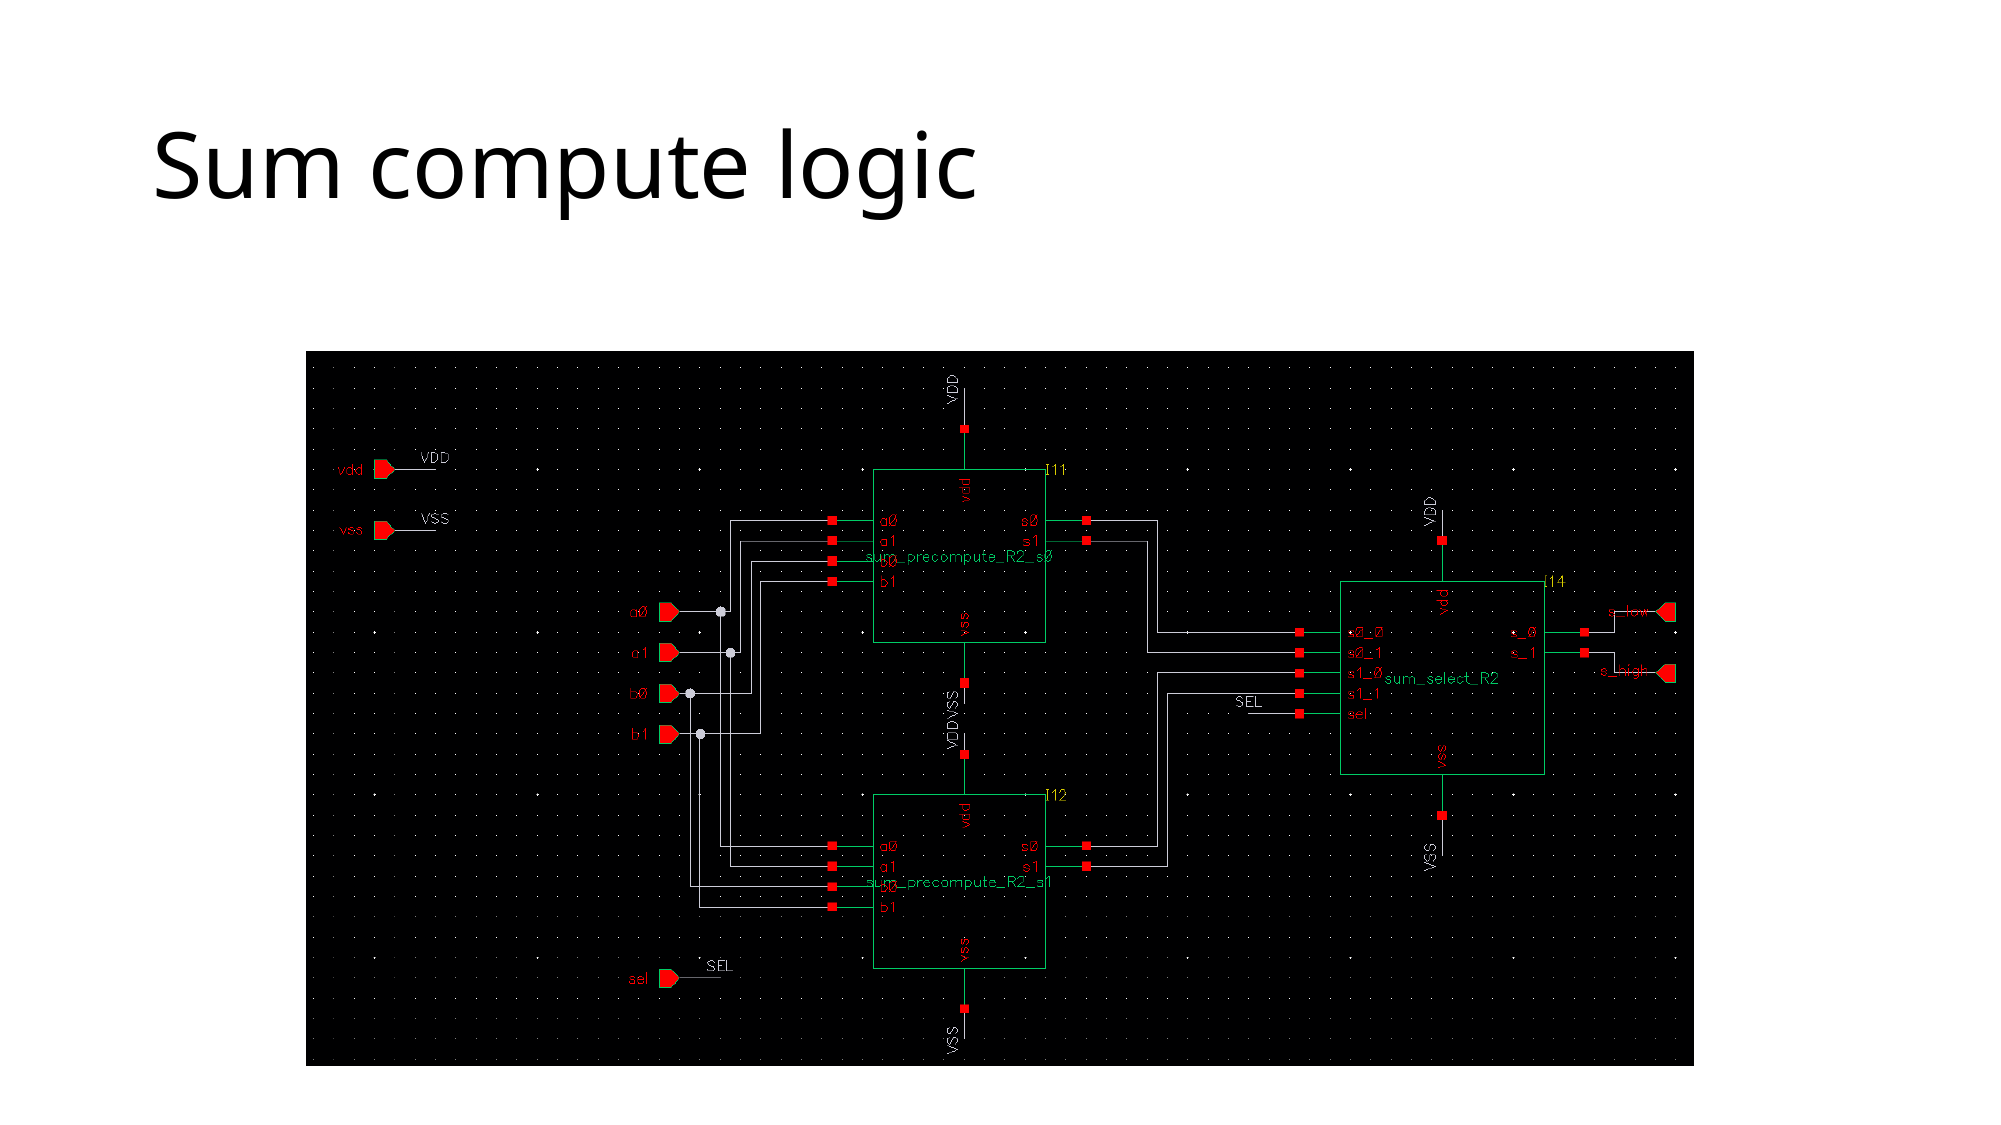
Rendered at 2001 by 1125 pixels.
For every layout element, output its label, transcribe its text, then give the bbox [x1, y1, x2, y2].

title Sum compute logic [137, 59, 1863, 278]
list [306, 351, 1694, 1066]
